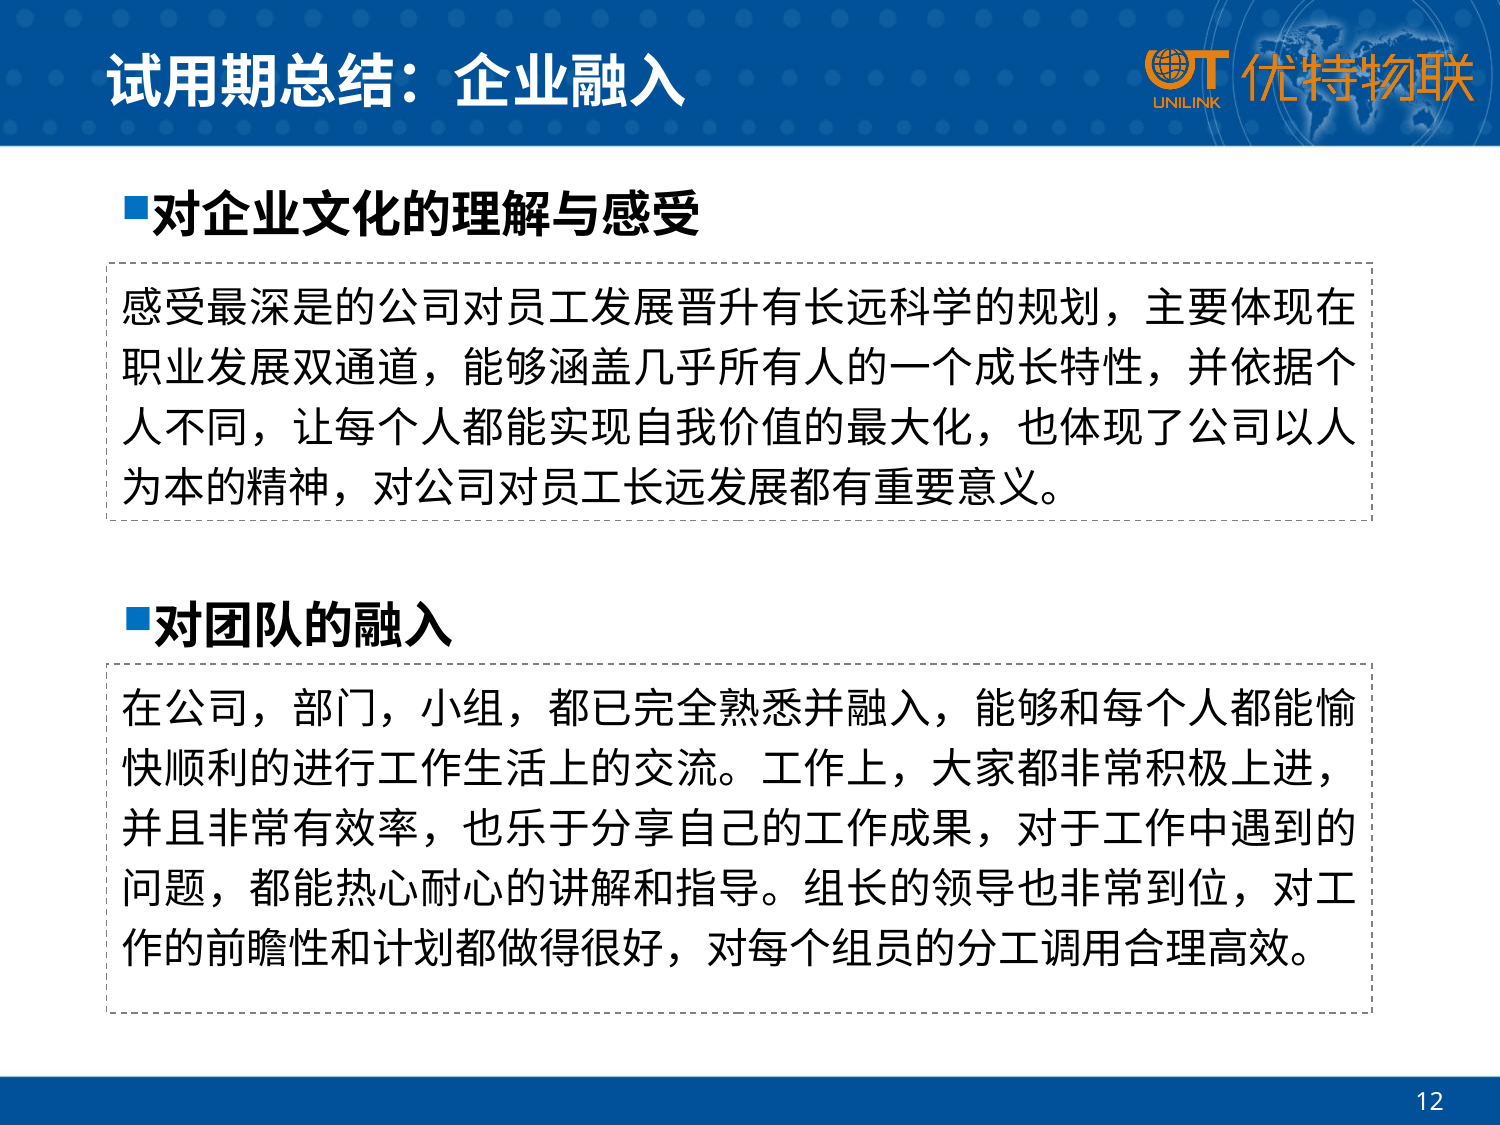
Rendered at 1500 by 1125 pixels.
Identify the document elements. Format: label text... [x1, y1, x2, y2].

text_box 对团队的融入 [108, 574, 469, 662]
slide_number 12 [1068, 1077, 1460, 1122]
picture [0, 0, 1500, 1125]
list 感受最深是的公司对员工发展晋升有长远科学的规划，主要体现在职业发展双通道，能够涵盖几乎所有人的一个成长特性，并依据个人不同，让每个人都能实现自我价值的最大化，也体现了公司以人为本的精神，对公司对员工长远发展都有重要意义。 [106, 262, 1373, 521]
text_box 对企业文化的理解与感受 [106, 163, 1433, 220]
text_box 在公司，部门，小组，都已完全熟悉并融入，能够和每个人都能愉快顺利的进行工作生活上的交流。工作上，大家都非常积极上进，并且非常有效率，也乐于分享自己的工作成果，对于工作中遇到的问题，都能热心耐心的讲解和指导。组长的领导也非常到位，对工作的前瞻性和计划都做得很好，对每个组员的分工调用合理高效。 [106, 664, 1373, 1014]
title 试用期总结：企业融入 [89, 32, 1053, 126]
